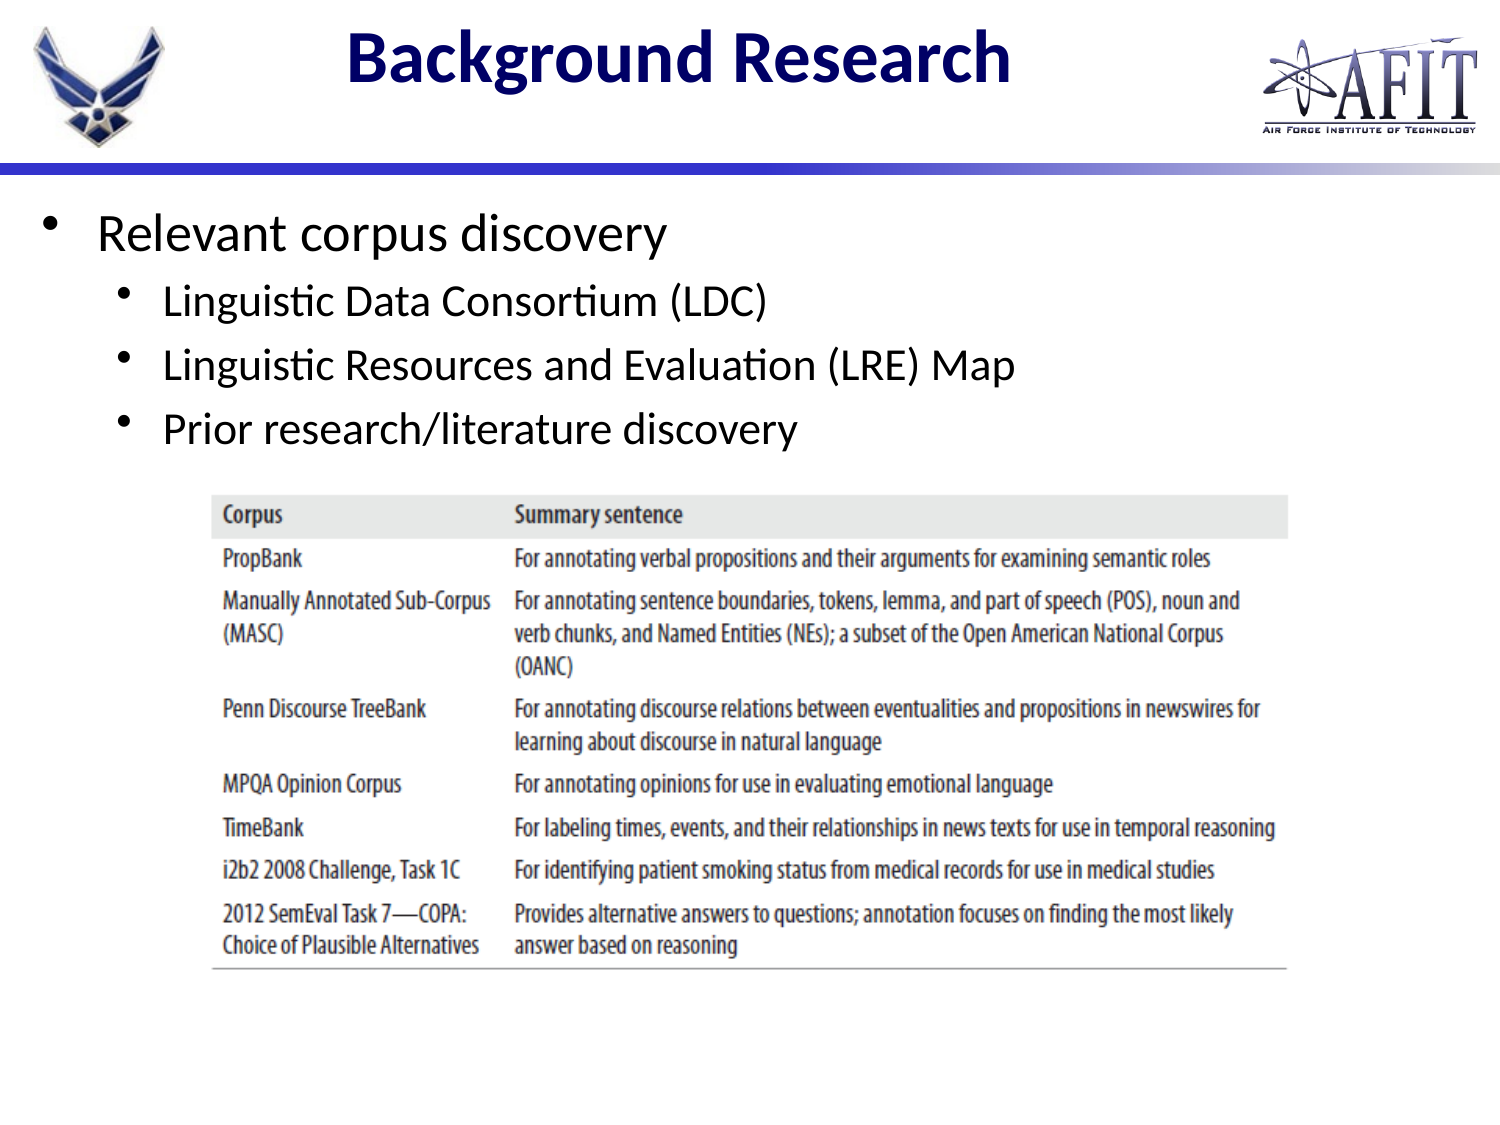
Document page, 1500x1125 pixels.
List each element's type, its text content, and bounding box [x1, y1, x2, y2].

list Relevant corpus discovery Linguistic Data Consortium (LDC) Linguistic Resources and Evaluation (LRE) Map Prior research/literature discovery [25, 189, 1476, 1106]
title Background Research [128, 0, 1233, 169]
picture [33, 26, 128, 148]
picture [206, 489, 1294, 977]
